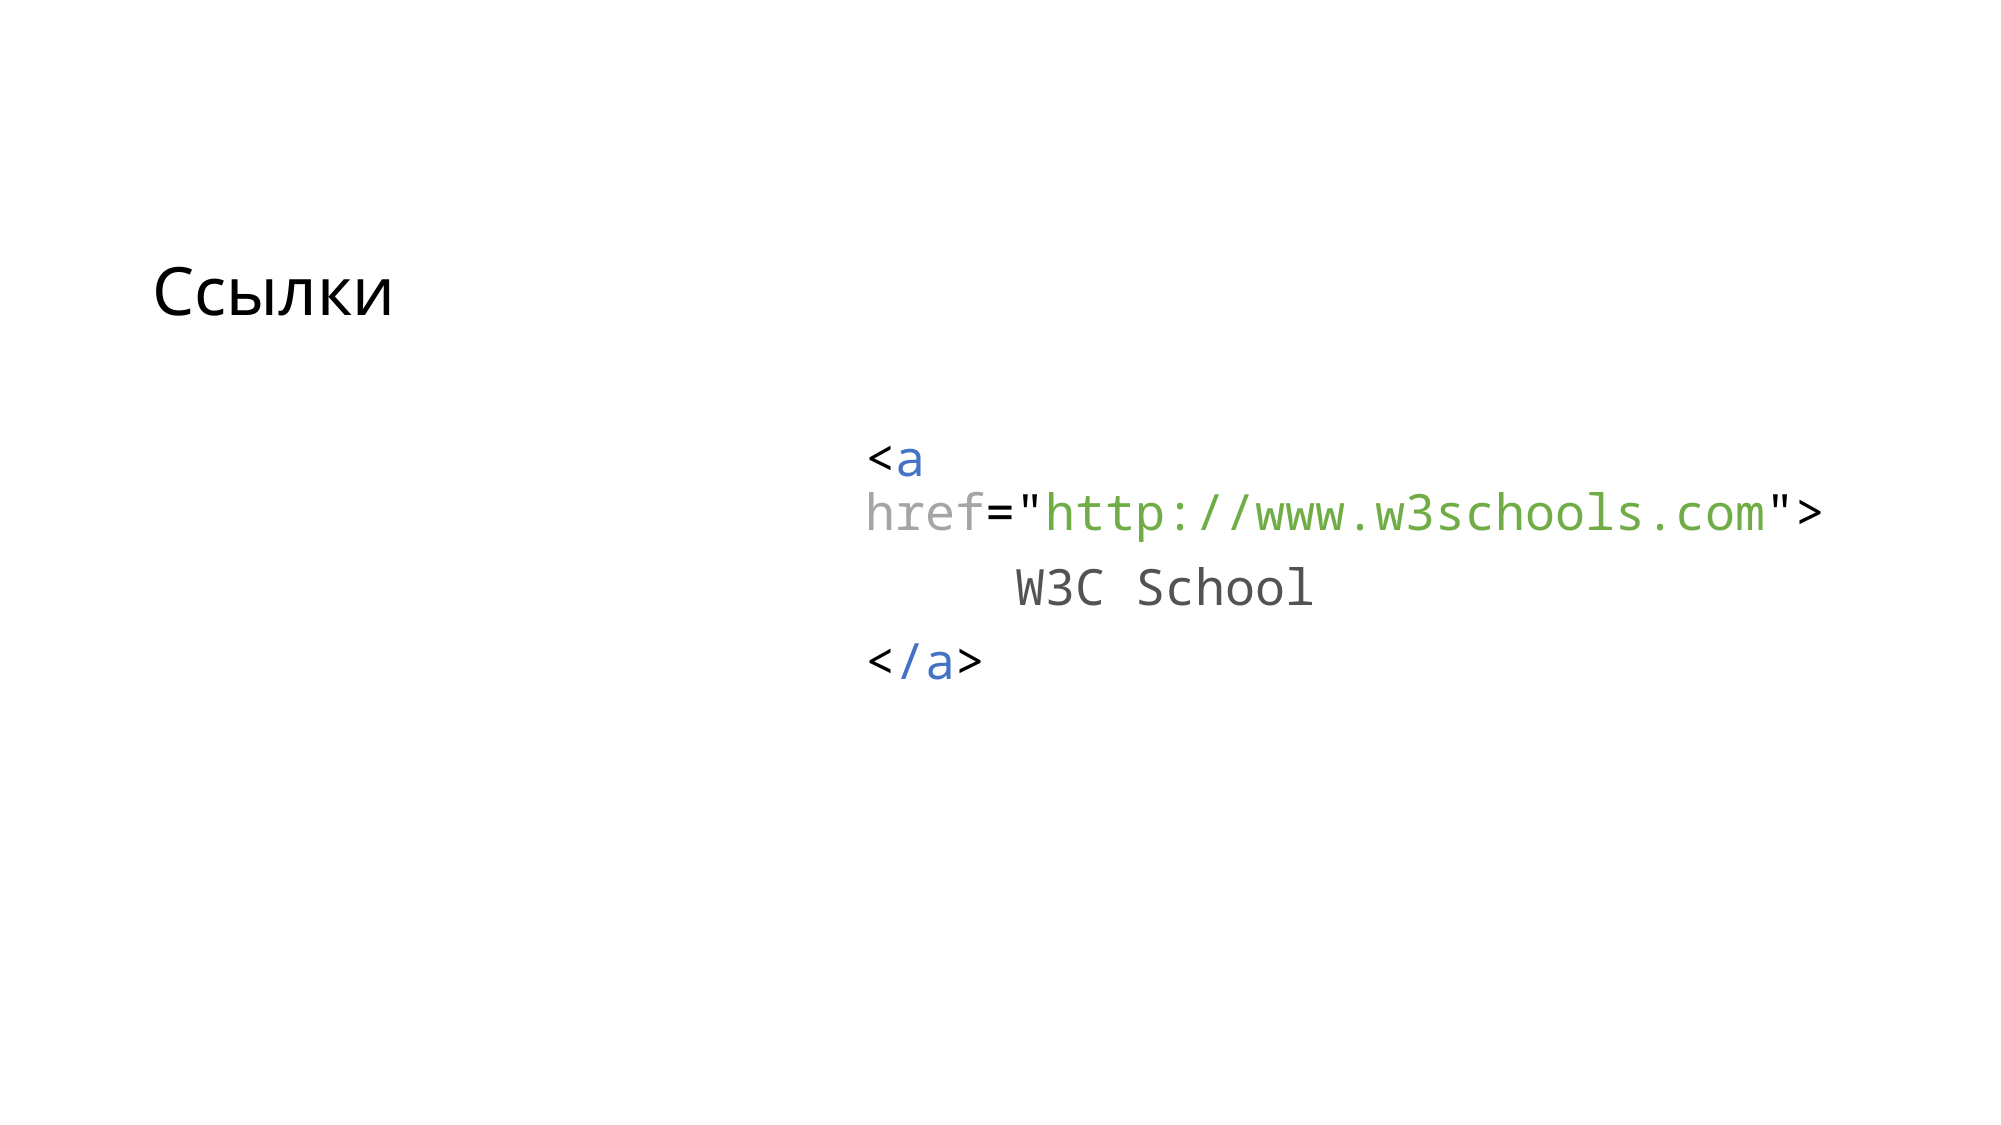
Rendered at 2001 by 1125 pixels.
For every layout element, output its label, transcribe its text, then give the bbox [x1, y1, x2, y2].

title Ссылки [137, 75, 783, 338]
list <a href="http://www.w3schools.com"> W3C School </a> [850, 161, 1863, 962]
